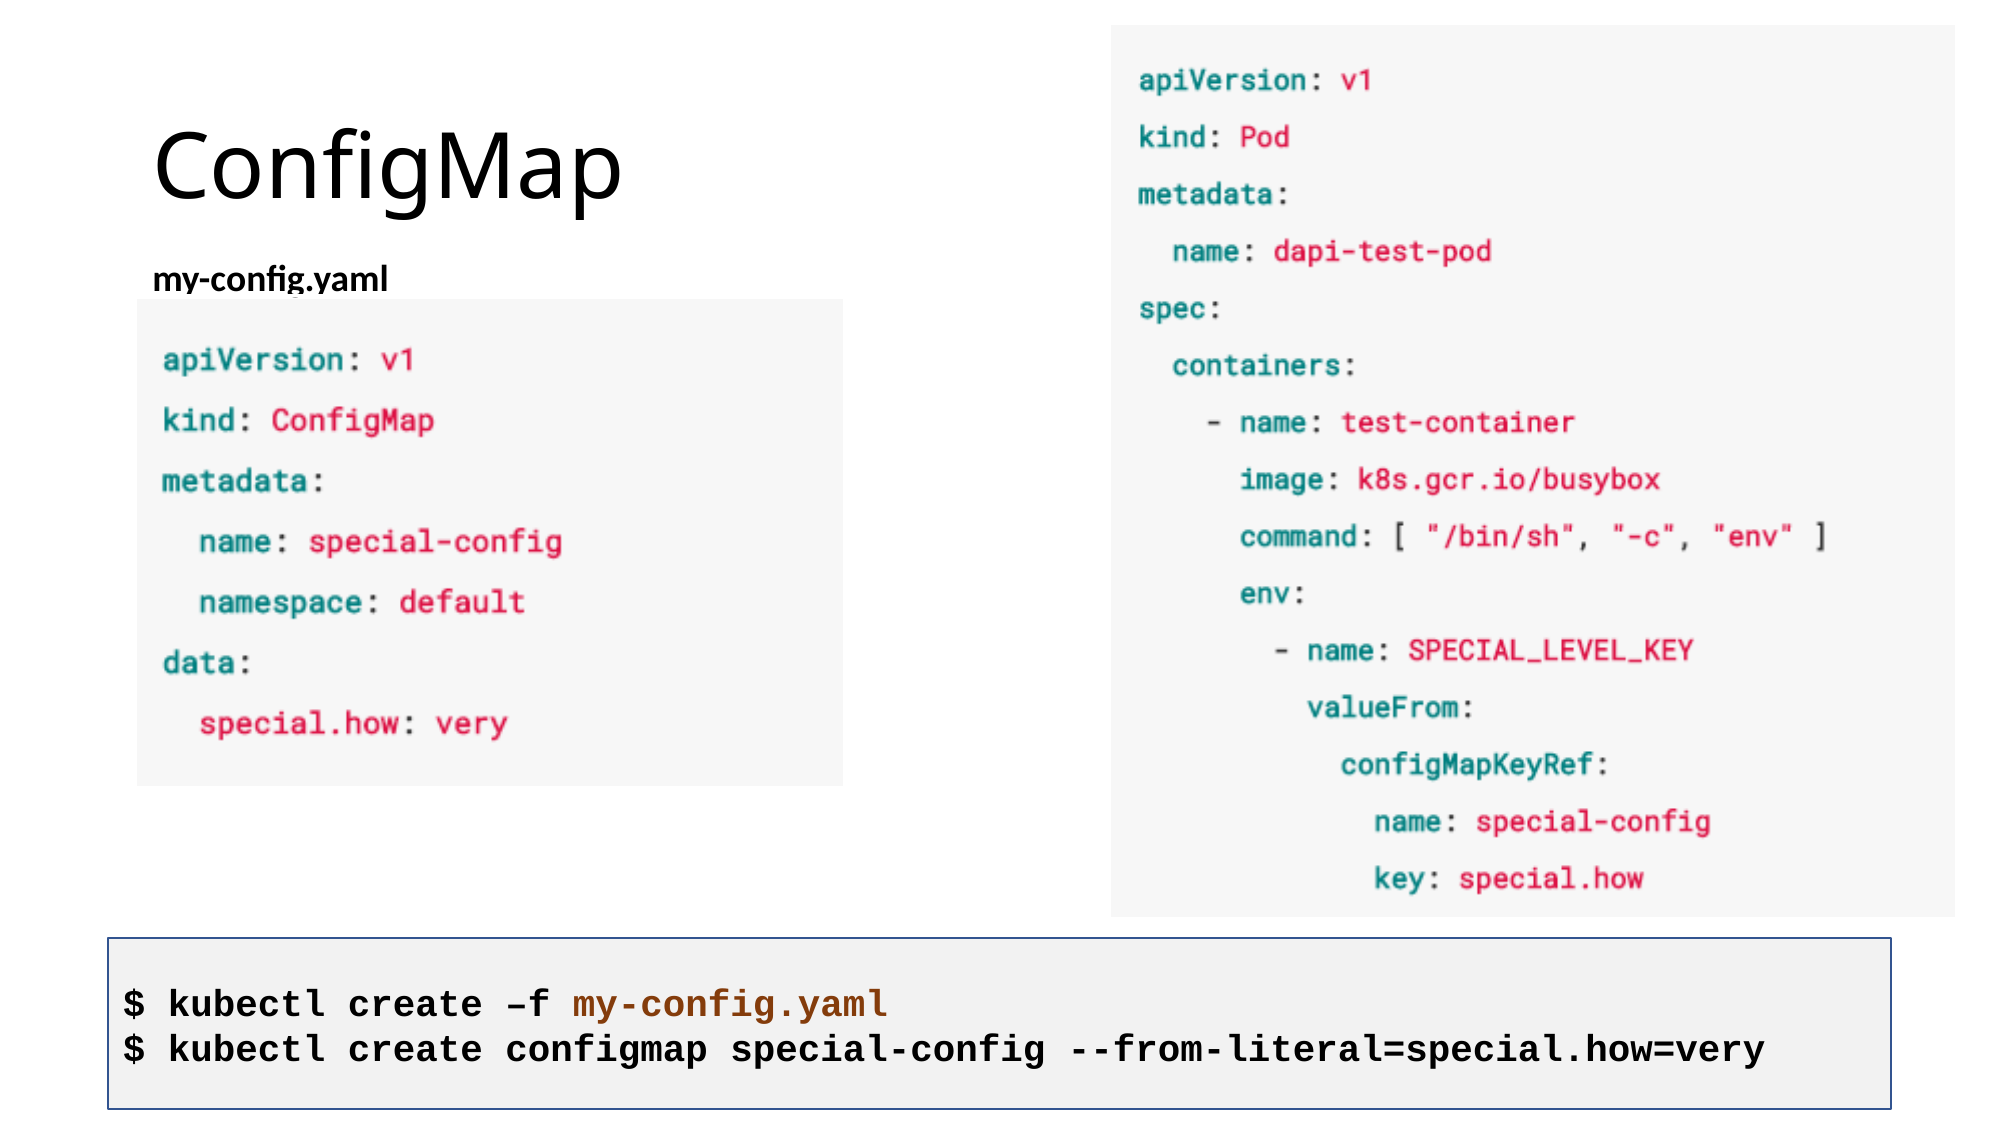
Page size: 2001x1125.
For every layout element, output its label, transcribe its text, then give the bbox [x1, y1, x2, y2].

text_box ConfigMap [137, 59, 1111, 278]
text_box $ kubectl create –f my-config.yaml $ kubectl create configmap special-config --from-literal=special.how=very [107, 937, 1892, 1110]
picture [137, 299, 843, 786]
picture [1111, 25, 1955, 917]
text_box my-config.yaml [137, 246, 504, 299]
